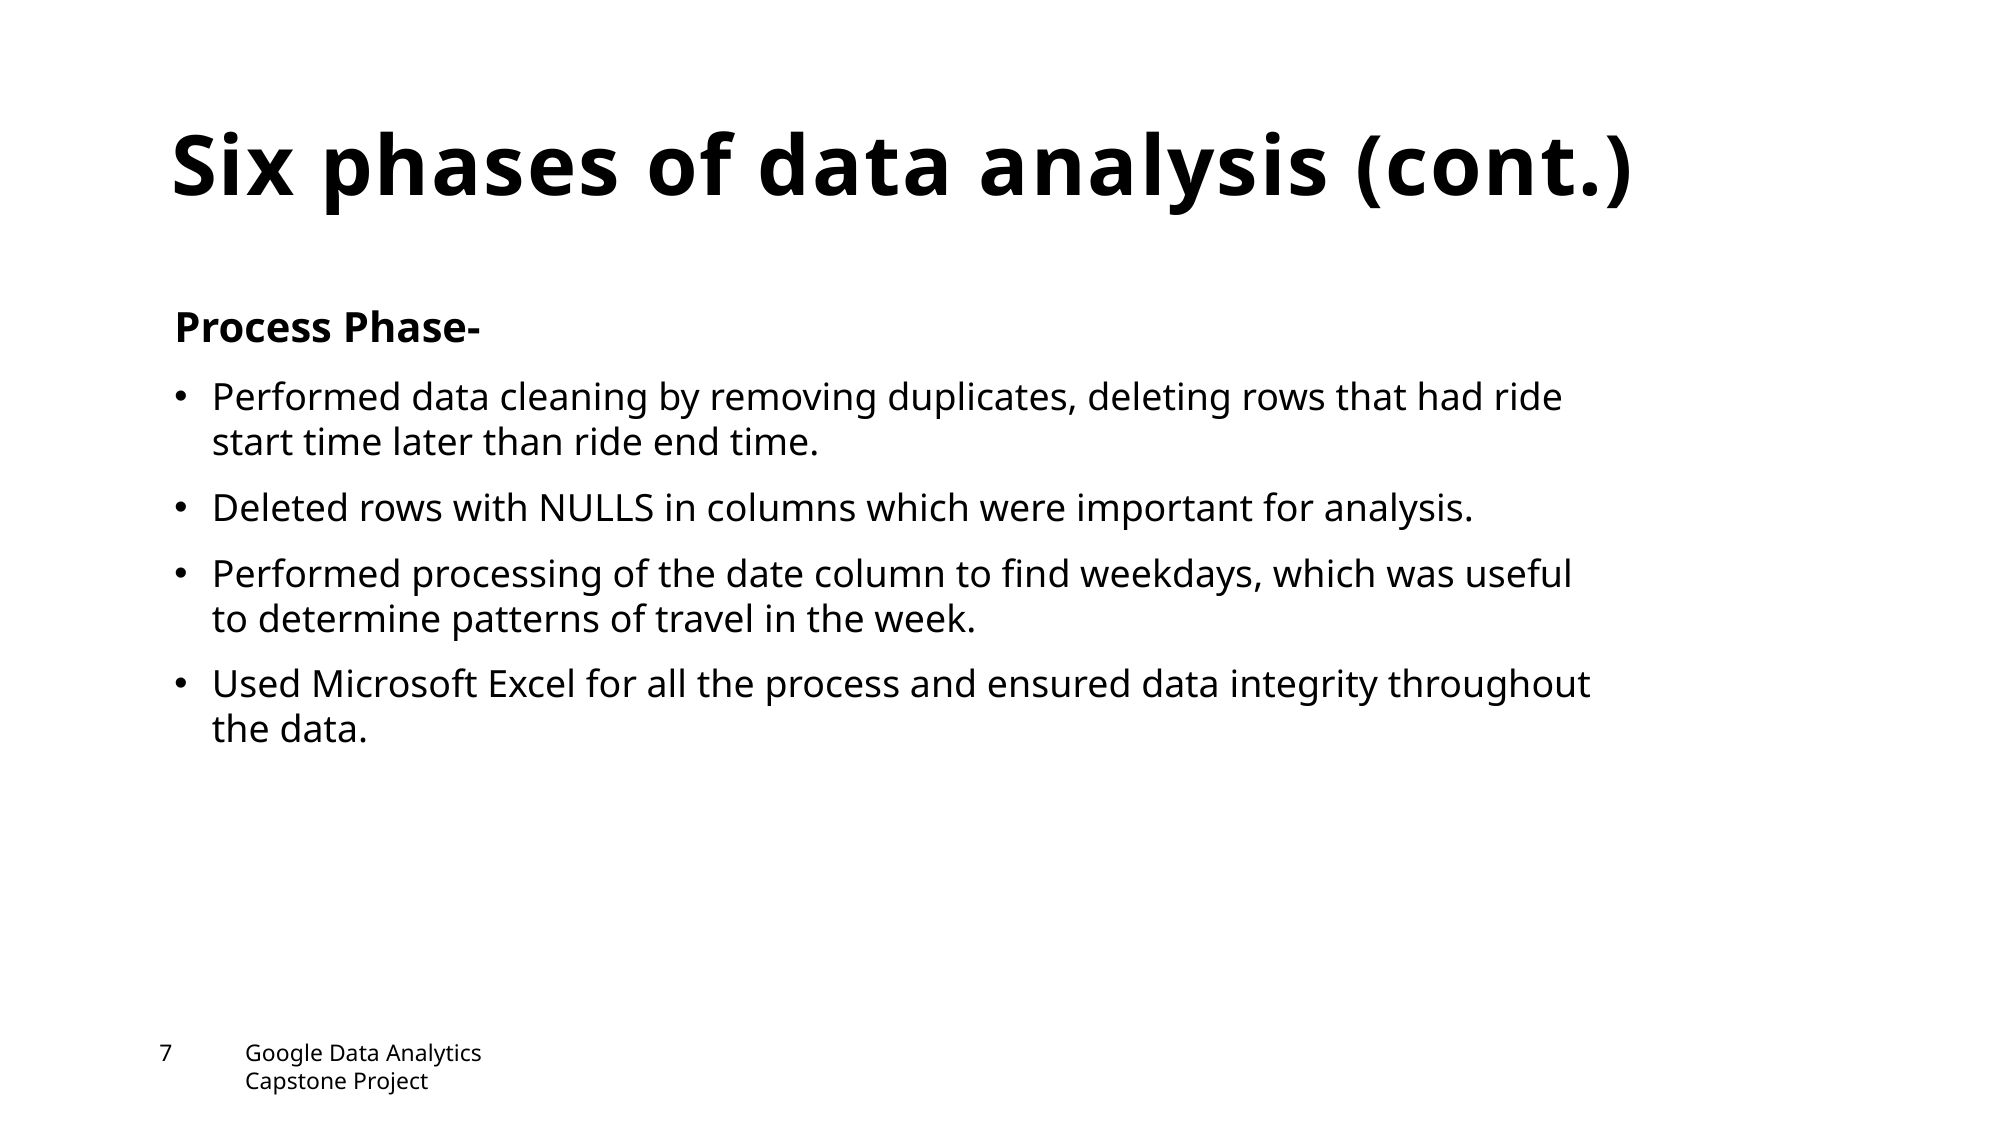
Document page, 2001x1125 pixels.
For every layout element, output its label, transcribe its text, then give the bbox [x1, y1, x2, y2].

title Six phases of data analysis (cont.) [156, 59, 1863, 278]
list Process Phase- Performed data cleaning by removing duplicates, deleting rows that had ride start time later than ride end time. Deleted rows with NULLS in columns which were important for analysis. Performed processing of the date column to find weekdays, which was useful to determine patterns of travel in the week. Used Microsoft Excel for all the process and ensured data integrity throughout the data. [159, 299, 1608, 1014]
footer Google Data Analytics Capstone Project [246, 1038, 491, 1080]
slide_number 7 [159, 1038, 246, 1080]
